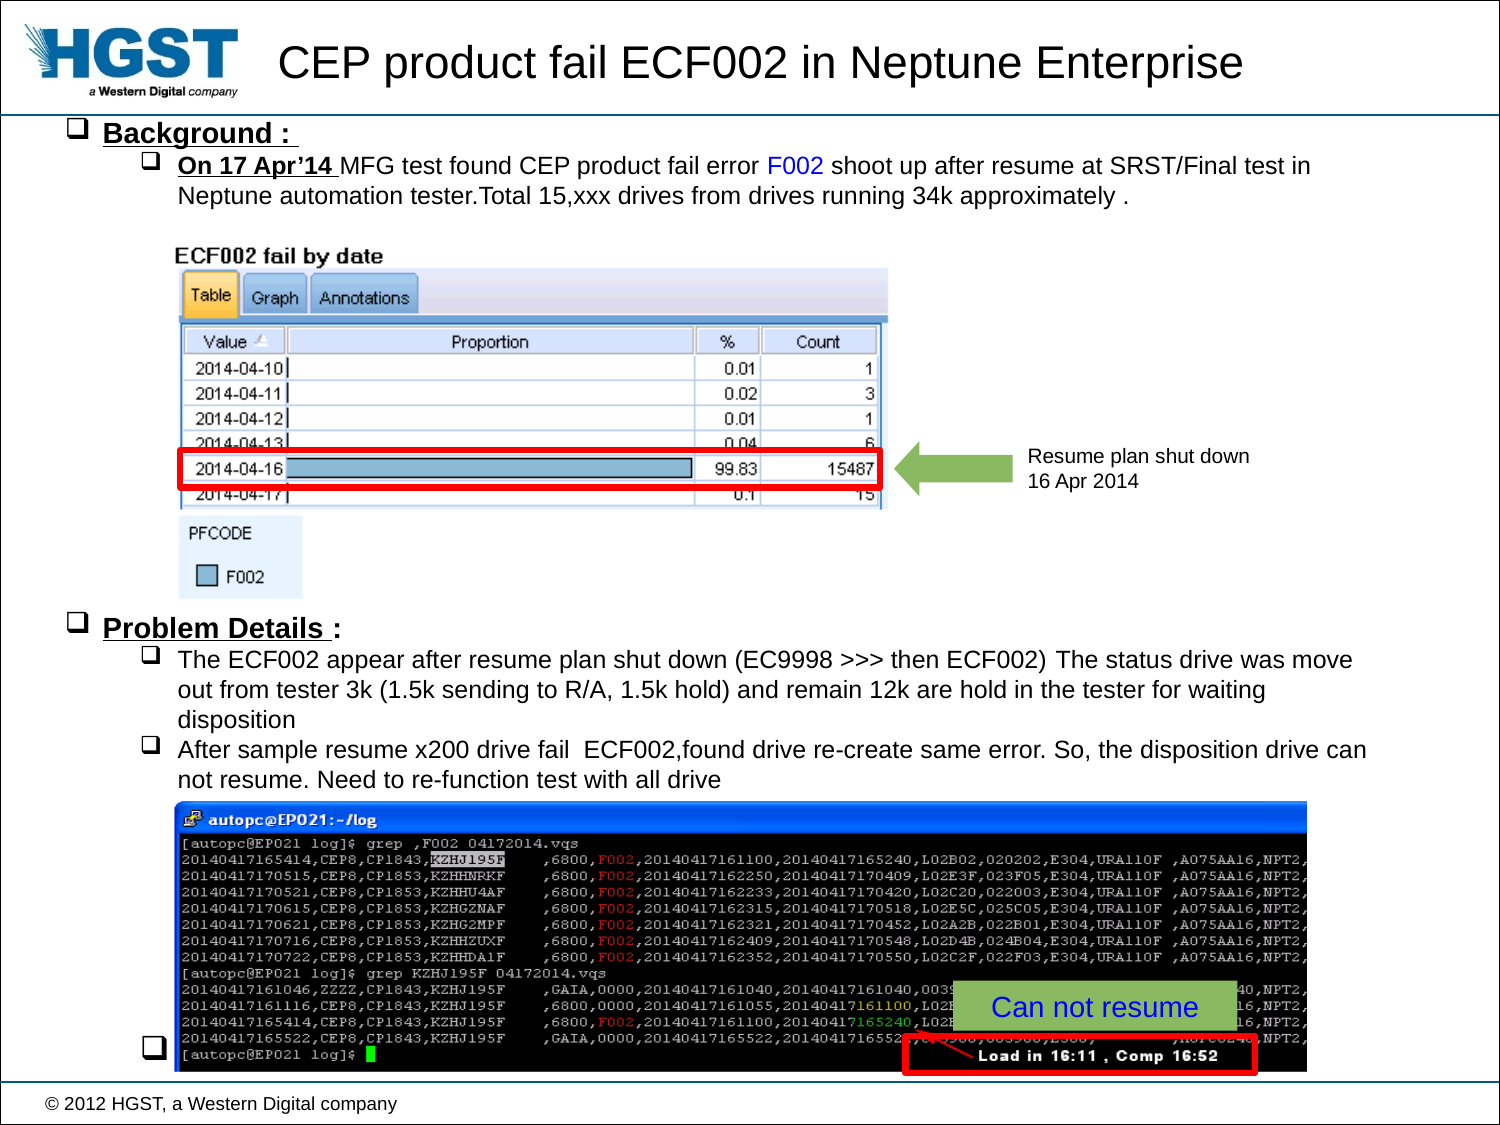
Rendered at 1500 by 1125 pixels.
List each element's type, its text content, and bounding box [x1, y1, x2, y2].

picture [162, 237, 893, 607]
text_box Background : On 17 Apr’14 MFG test found CEP product fail error F002 shoot up after resume at SRST/Final test in Neptune automation tester.Total 15,xxx drives from drives running 34k approximately . Problem Details : The ECF002 appear after resume plan shut down (EC9998 >>> then ECF002) The status drive was move out from tester 3k (1.5k sending to R/A, 1.5k hold) and remain 12k are hold in the tester for waiting disposition After sample resume x200 drive fail ECF002,found drive re-create same error. So, the disposition drive can not resume. Need to re-function test with all drive [49, 107, 1400, 1125]
text_box [896, 441, 1012, 497]
picture [24, 24, 238, 98]
picture [172, 797, 1307, 1074]
title CEP product fail ECF002 in Neptune Enterprise [262, 24, 1338, 96]
text_box Resume plan shut down 16 Apr 2014 [1012, 434, 1325, 500]
